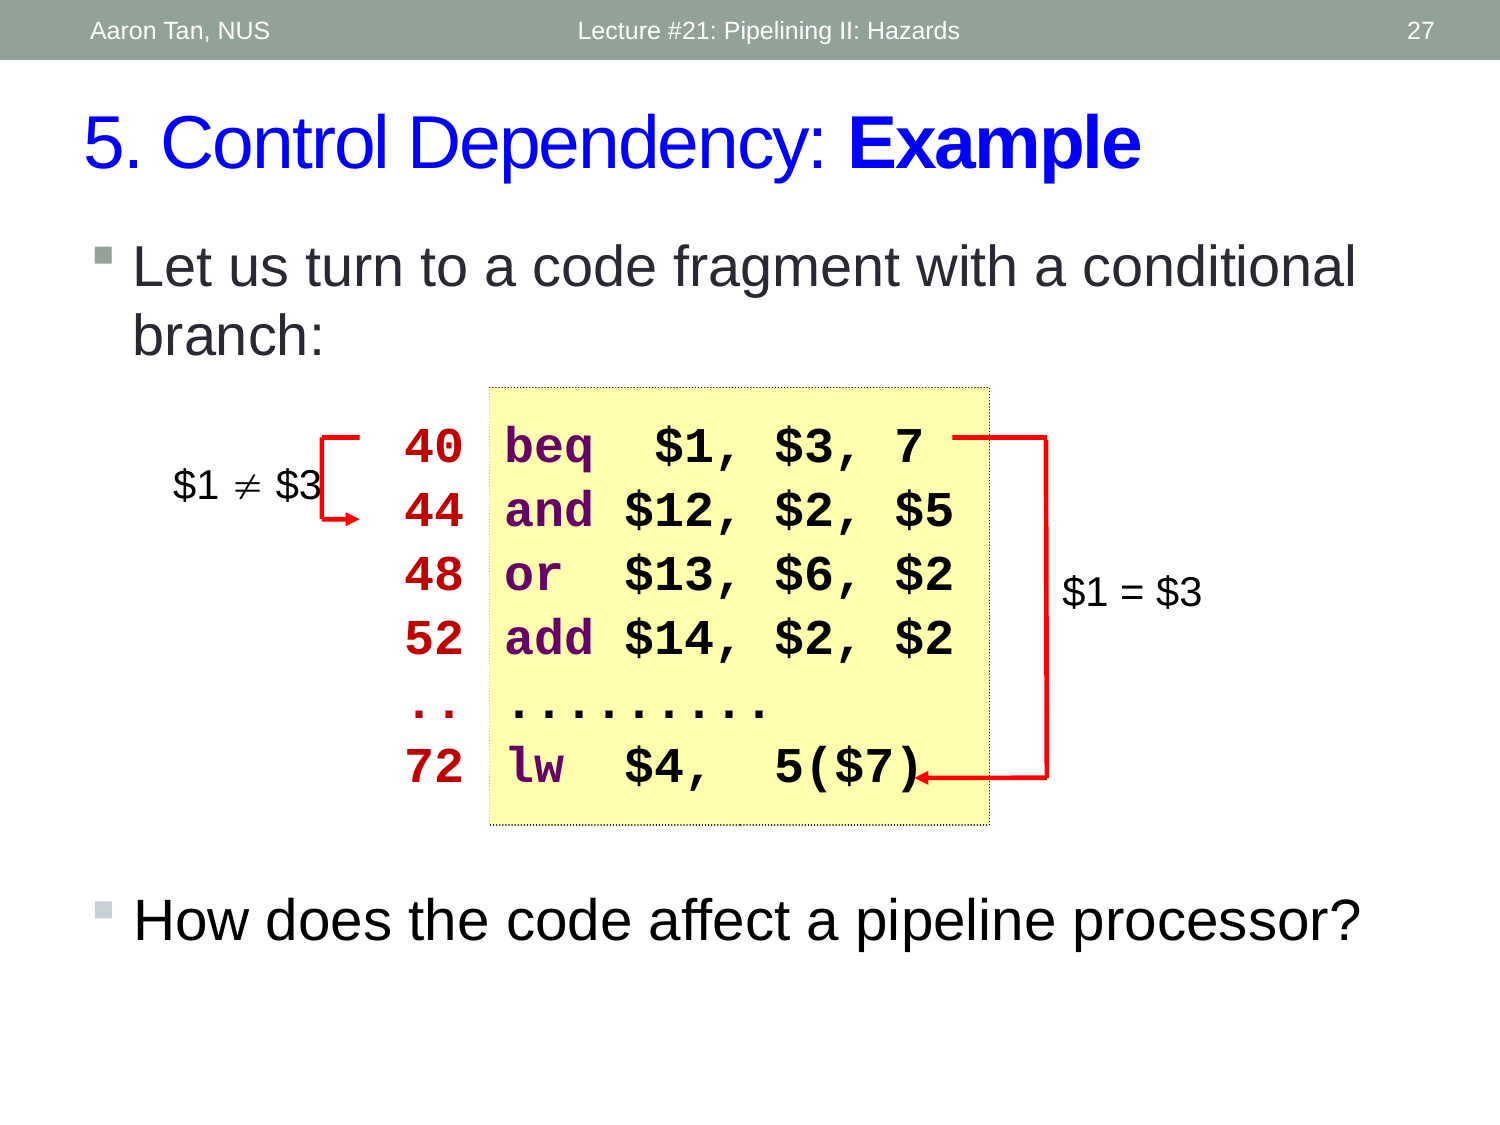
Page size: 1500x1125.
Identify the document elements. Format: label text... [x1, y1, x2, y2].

text_box How does the code affect a pipeline processor? [74, 874, 1425, 1038]
title 5. Control Dependency: Example [68, 86, 1450, 192]
slide_number Aaron Tan, NUS [75, 3, 550, 57]
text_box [914, 437, 1219, 779]
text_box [389, 387, 990, 826]
slide_number 27 [1308, 3, 1450, 57]
footer Lecture #21: Pipelining II: Hazards [562, 3, 1238, 57]
list Let us turn to a code fragment with a conditional branch: [75, 220, 1425, 375]
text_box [162, 437, 360, 520]
